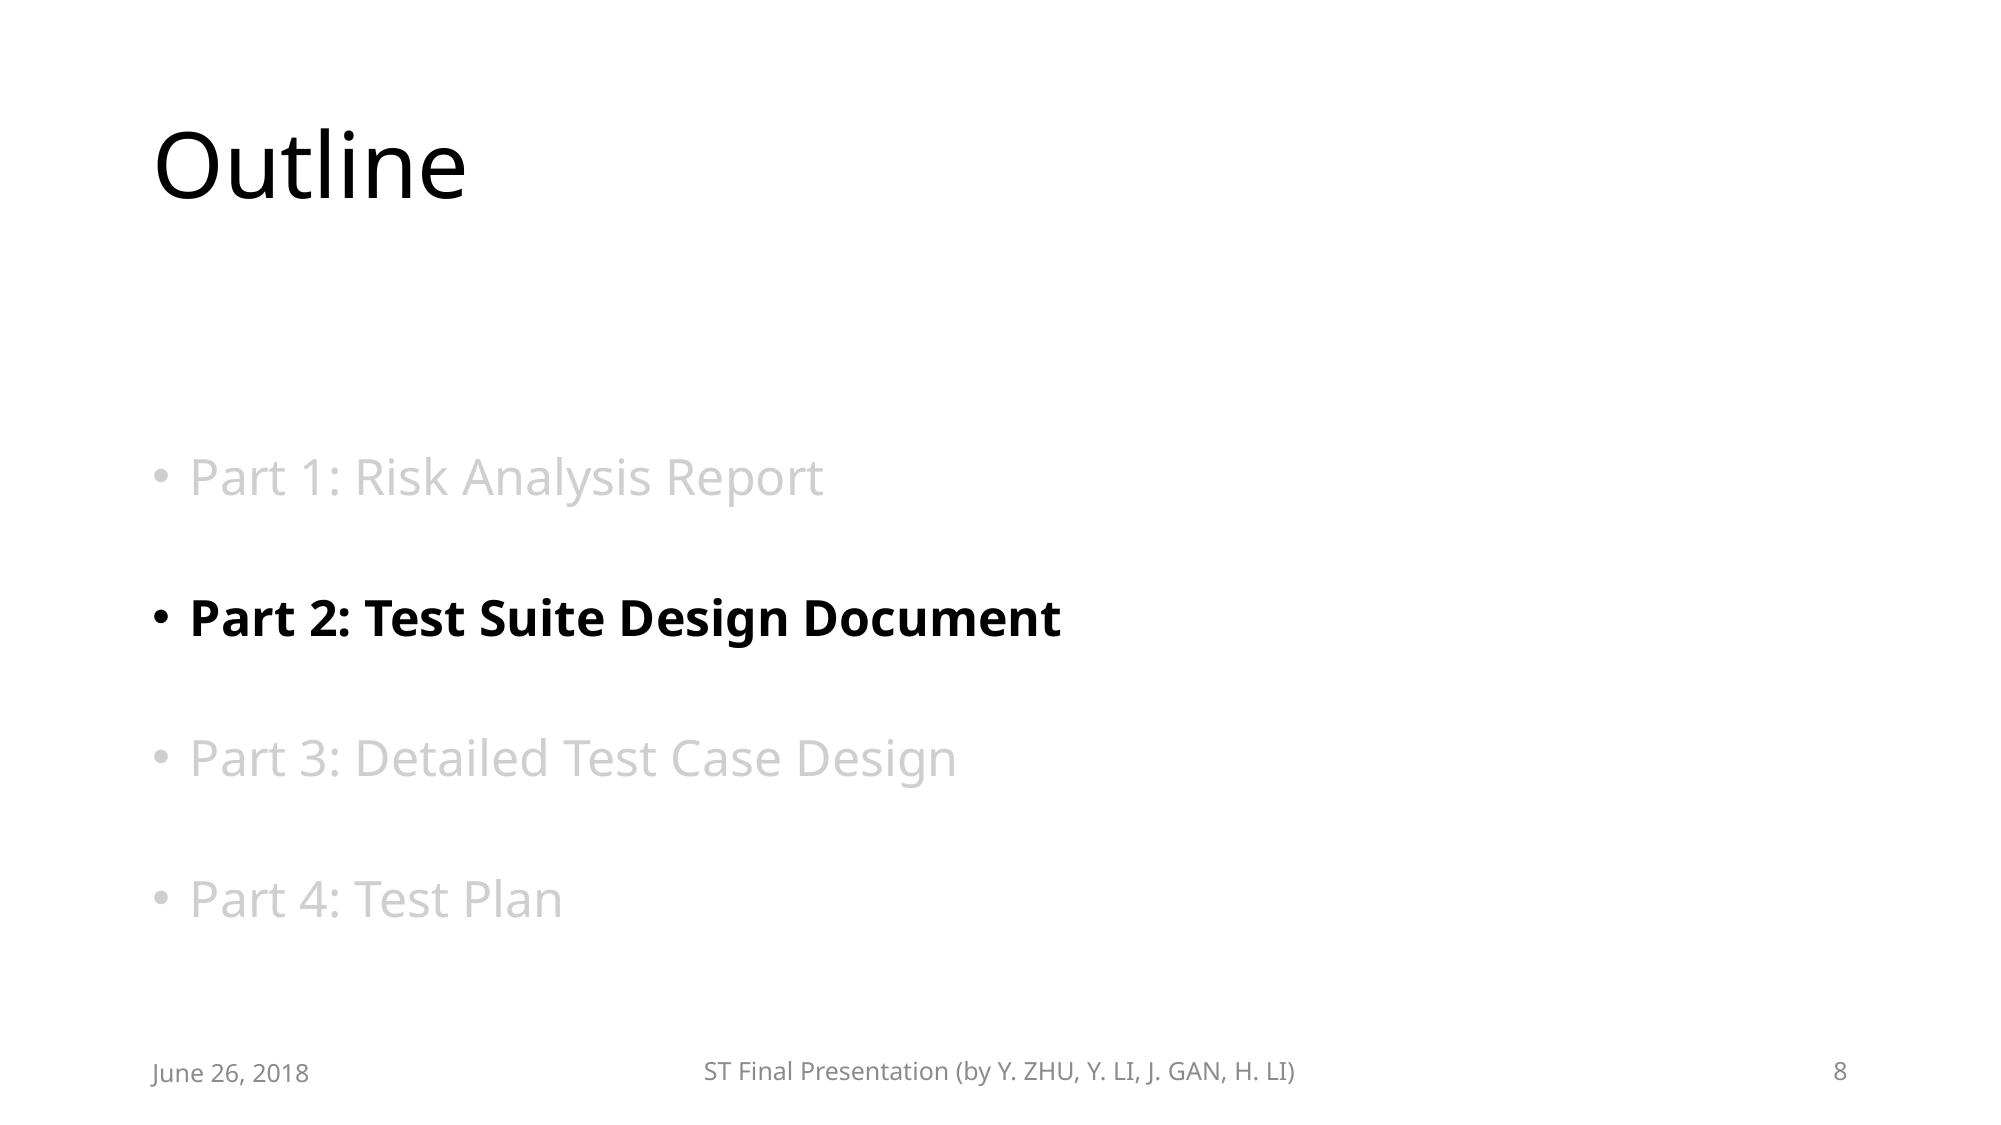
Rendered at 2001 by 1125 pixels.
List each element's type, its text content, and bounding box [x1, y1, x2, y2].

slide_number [137, 1042, 588, 1103]
slide_number 8 [1412, 1042, 1863, 1103]
title Outline [137, 59, 1863, 278]
footer ST Final Presentation (by Y. ZHU, Y. LI, J. GAN, H. LI) [662, 1042, 1338, 1103]
list Part 1: Risk Analysis Report Part 2: Test Suite Design Document Part 3: Detailed Test Case Design Part 4: Test Plan [137, 299, 1863, 1014]
